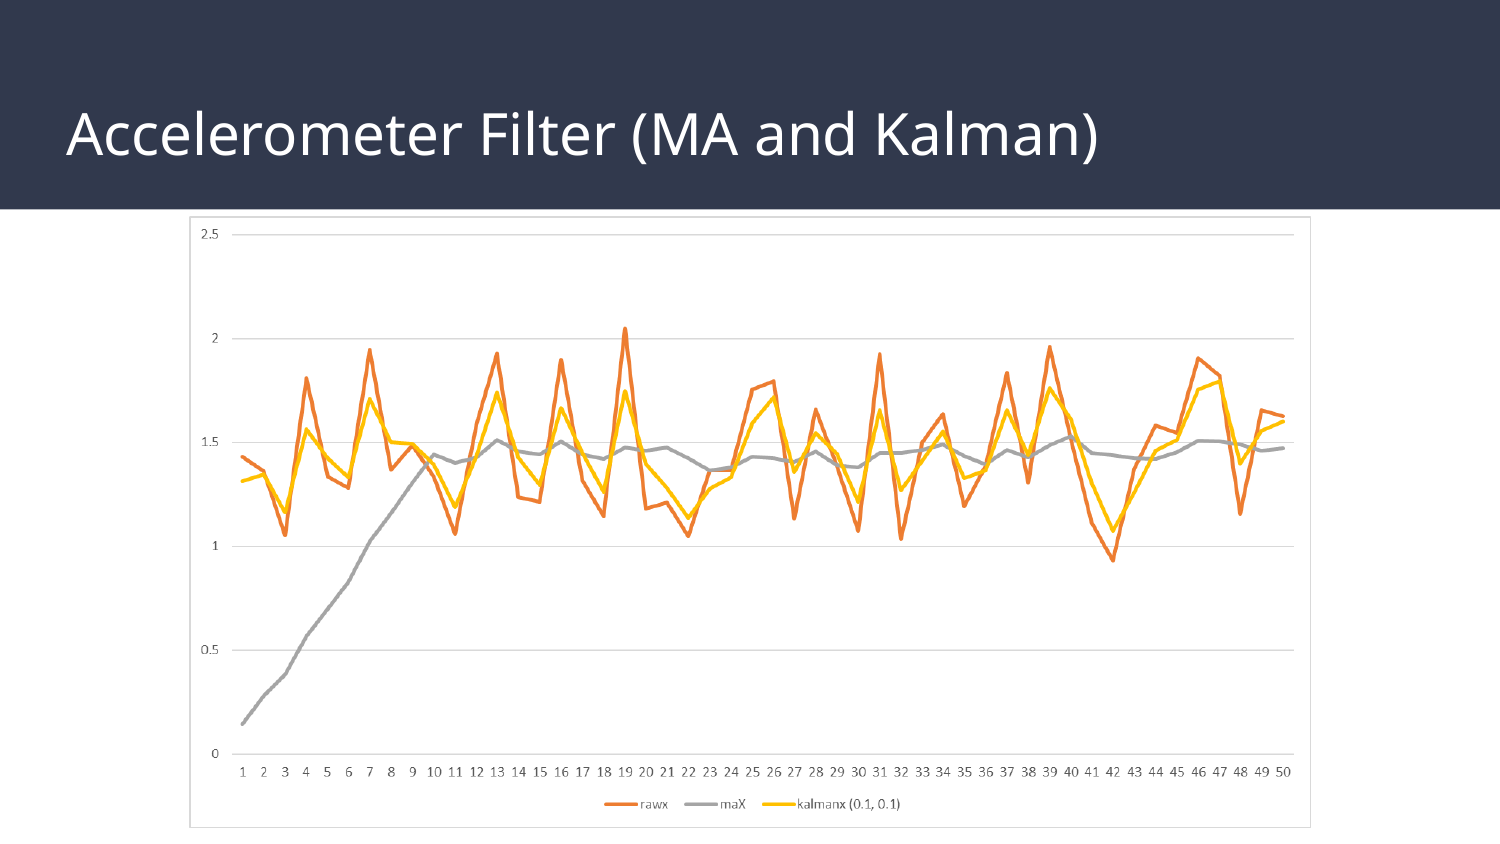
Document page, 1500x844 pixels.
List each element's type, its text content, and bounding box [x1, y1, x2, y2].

title Accelerometer Filter (MA and Kalman) [51, 82, 1449, 185]
picture [188, 216, 1312, 828]
